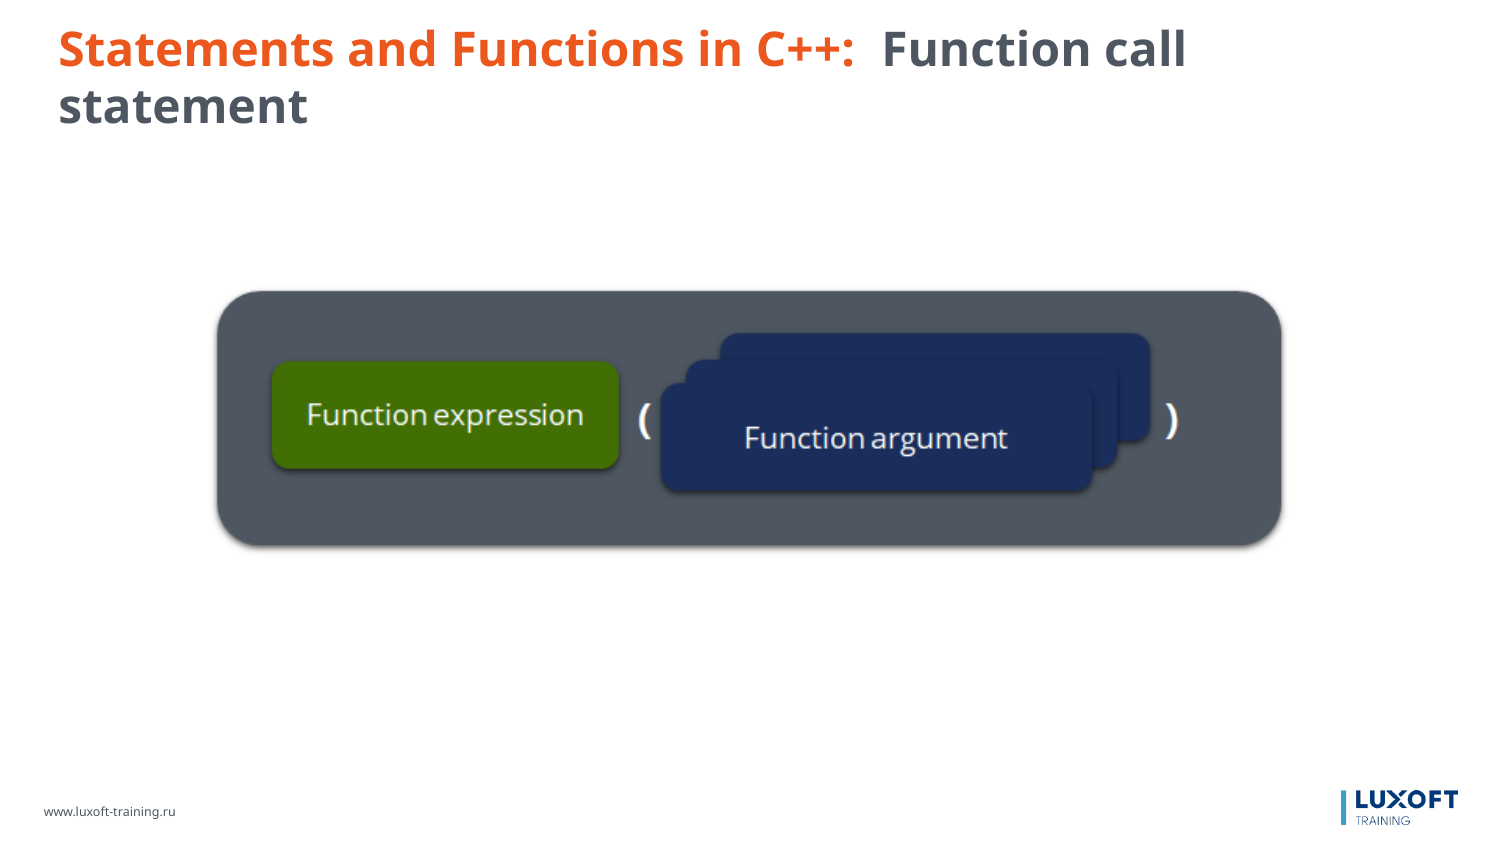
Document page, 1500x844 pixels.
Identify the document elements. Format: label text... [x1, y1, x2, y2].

picture [208, 284, 1291, 559]
text_box Statements and Functions in C++: Function call statement [47, 45, 1457, 107]
picture [1341, 790, 1458, 825]
